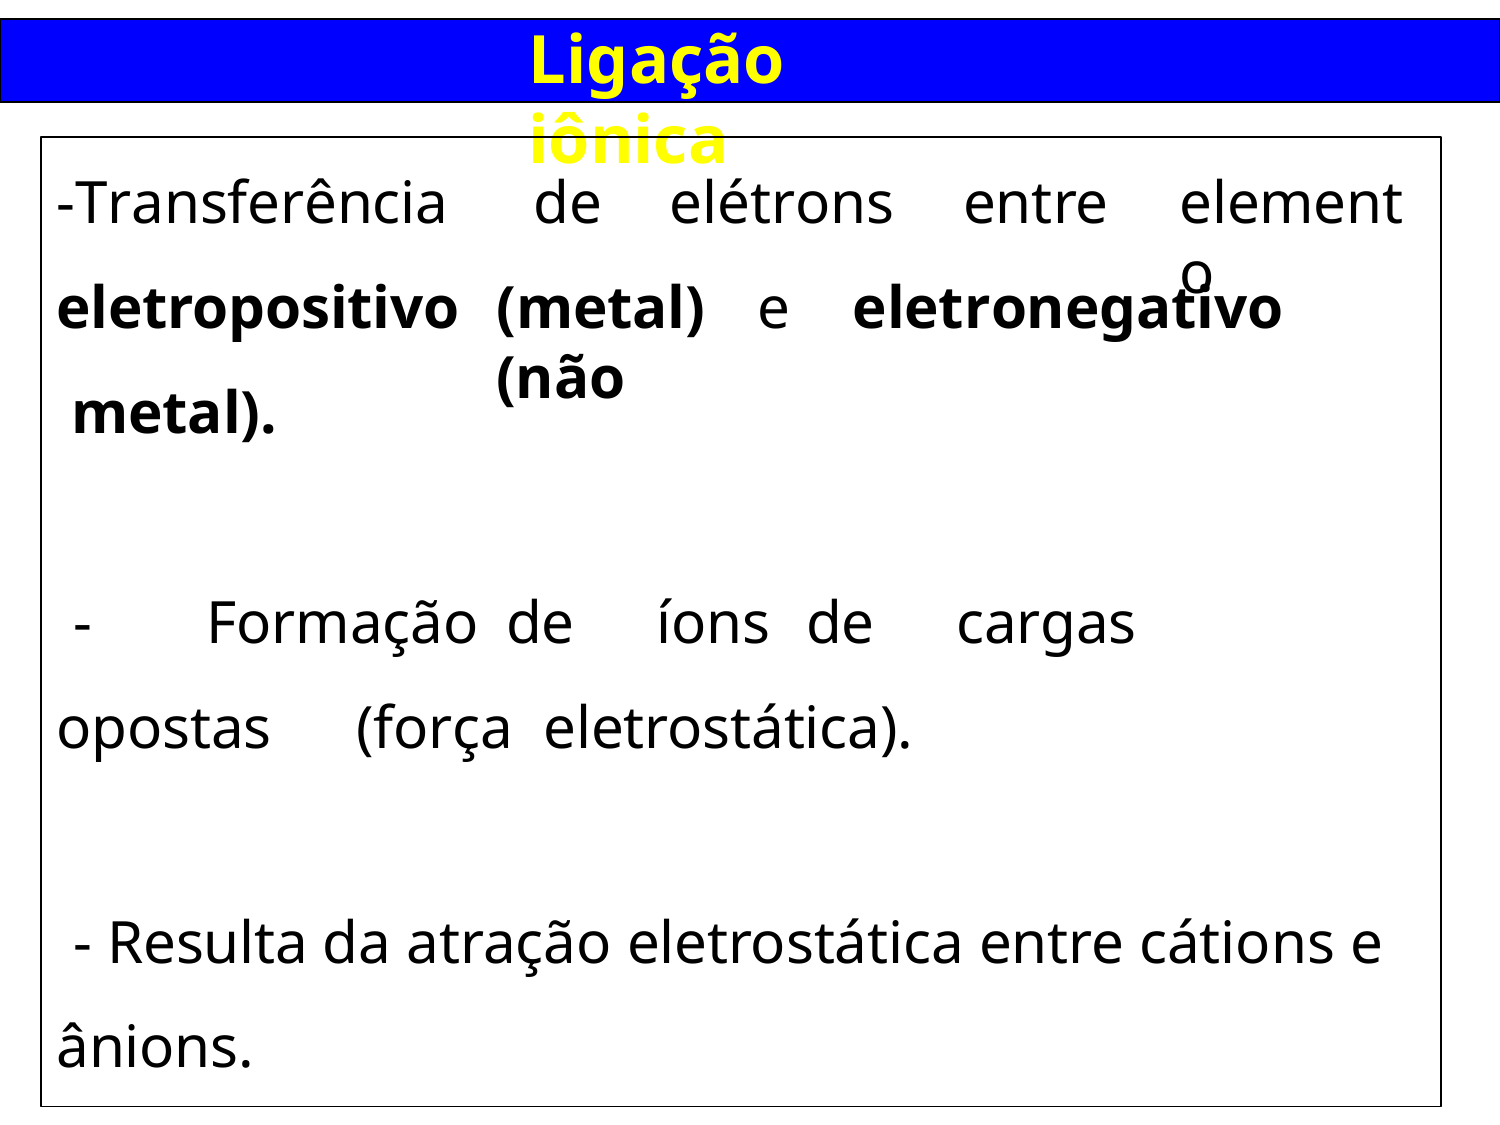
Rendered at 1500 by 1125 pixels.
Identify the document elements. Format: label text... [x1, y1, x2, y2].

text_box -Transferência eletropositivo metal). [54, 128, 468, 445]
text_box - Formação de íons de cargas opostas (força eletrostática). - Resulta da atração eletrostática entre cátions e ânions. [54, 548, 1429, 1080]
text_box [0, 18, 526, 102]
text_box [974, 18, 1500, 102]
text_box elemento [1177, 163, 1428, 268]
text_box [41, 137, 1441, 1107]
title Ligação iônica [526, 14, 974, 137]
text_box de elétrons entre [531, 163, 1114, 236]
text_box (metal) e eletronegativo (não [494, 268, 1428, 411]
